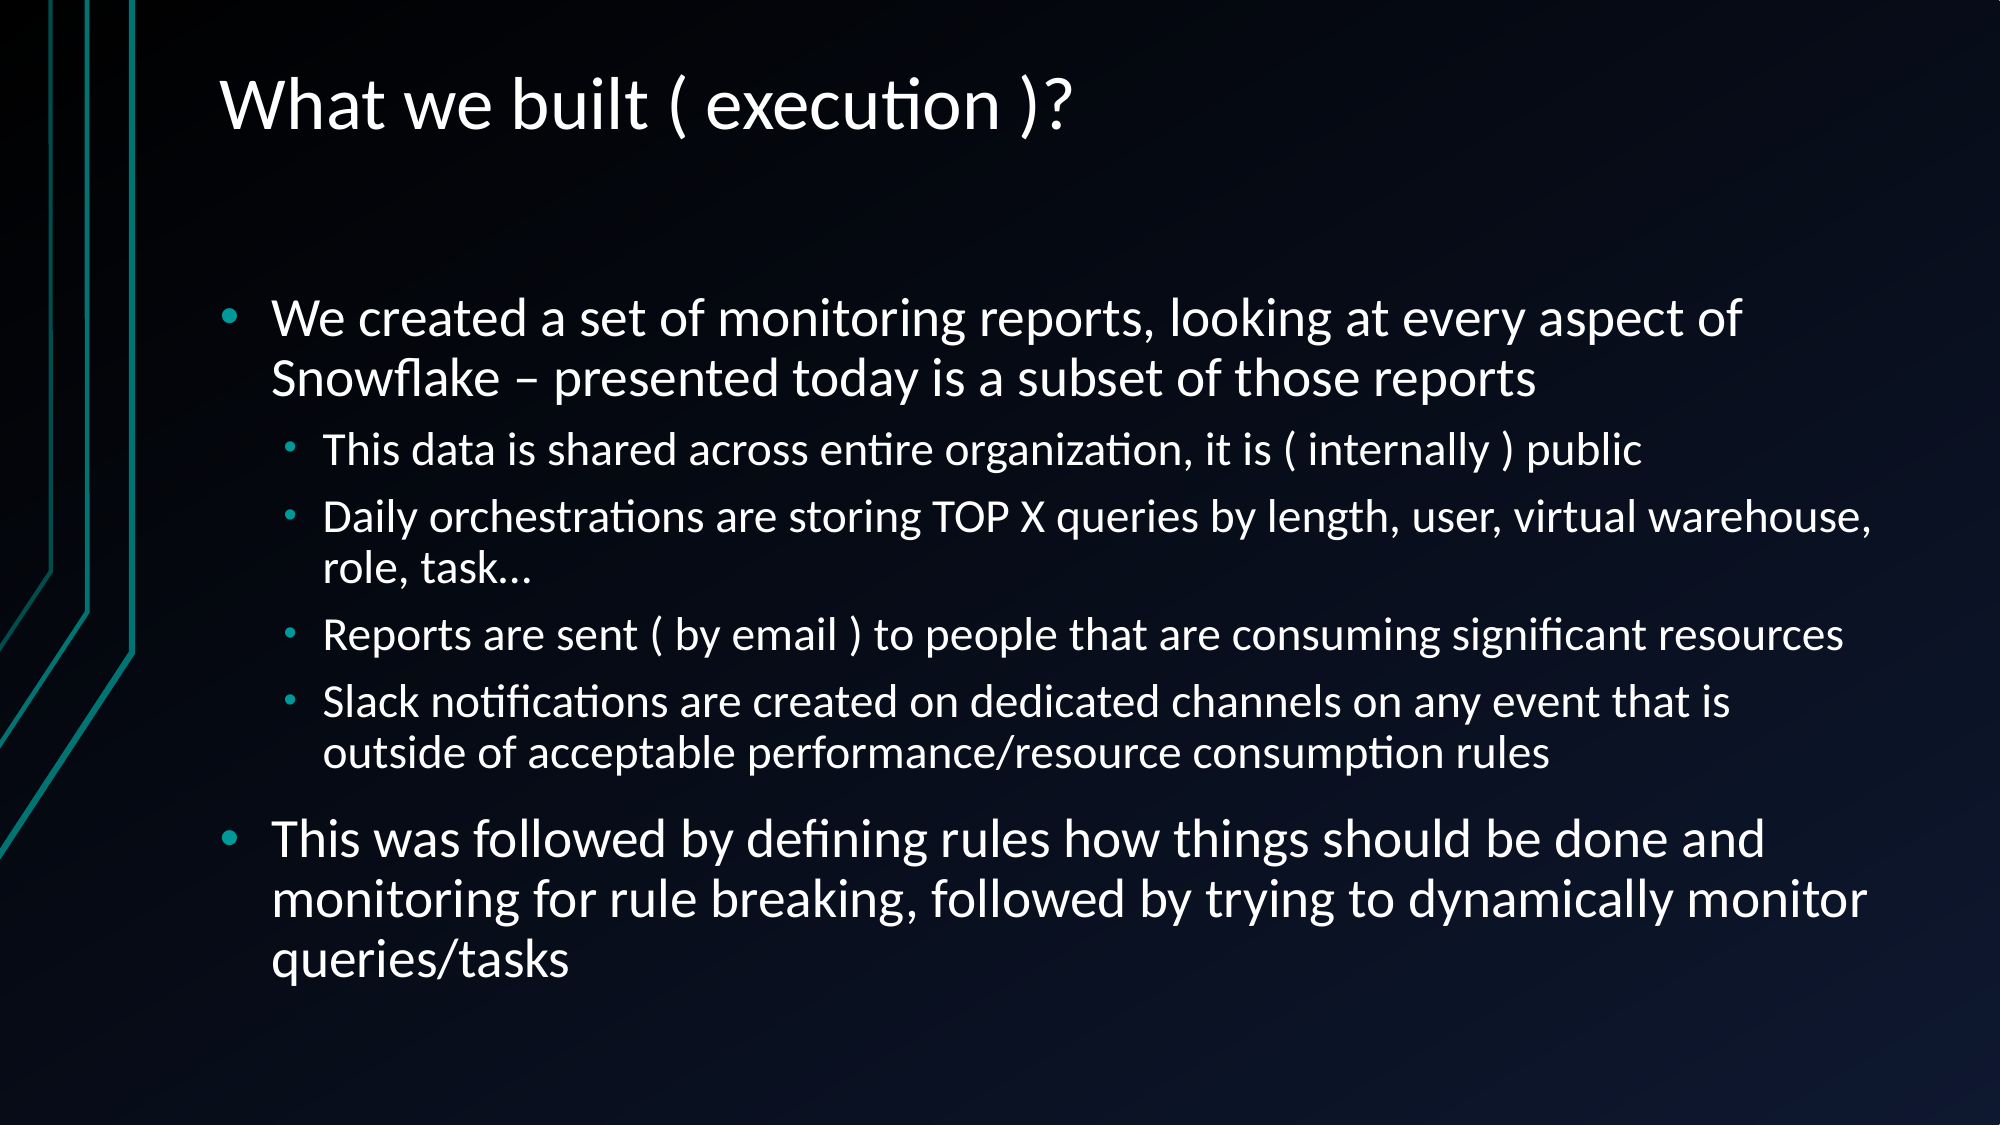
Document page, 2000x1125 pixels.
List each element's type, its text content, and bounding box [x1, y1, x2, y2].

title What we built ( execution )? [199, 45, 1900, 246]
list We created a set of monitoring reports, looking at every aspect of Snowflake – presented today is a subset of those reports This data is shared across entire organization, it is ( internally ) public Daily orchestrations are storing TOP X queries by length, user, virtual warehouse, role, task… Reports are sent ( by email ) to people that are consuming significant resources Slack notifications are created on dedicated channels on any event that is outside of acceptable performance/resource consumption rules This was followed by defining rules how things should be done and monitoring for rule breaking, followed by trying to dynamically monitor queries/tasks [199, 279, 1900, 1012]
